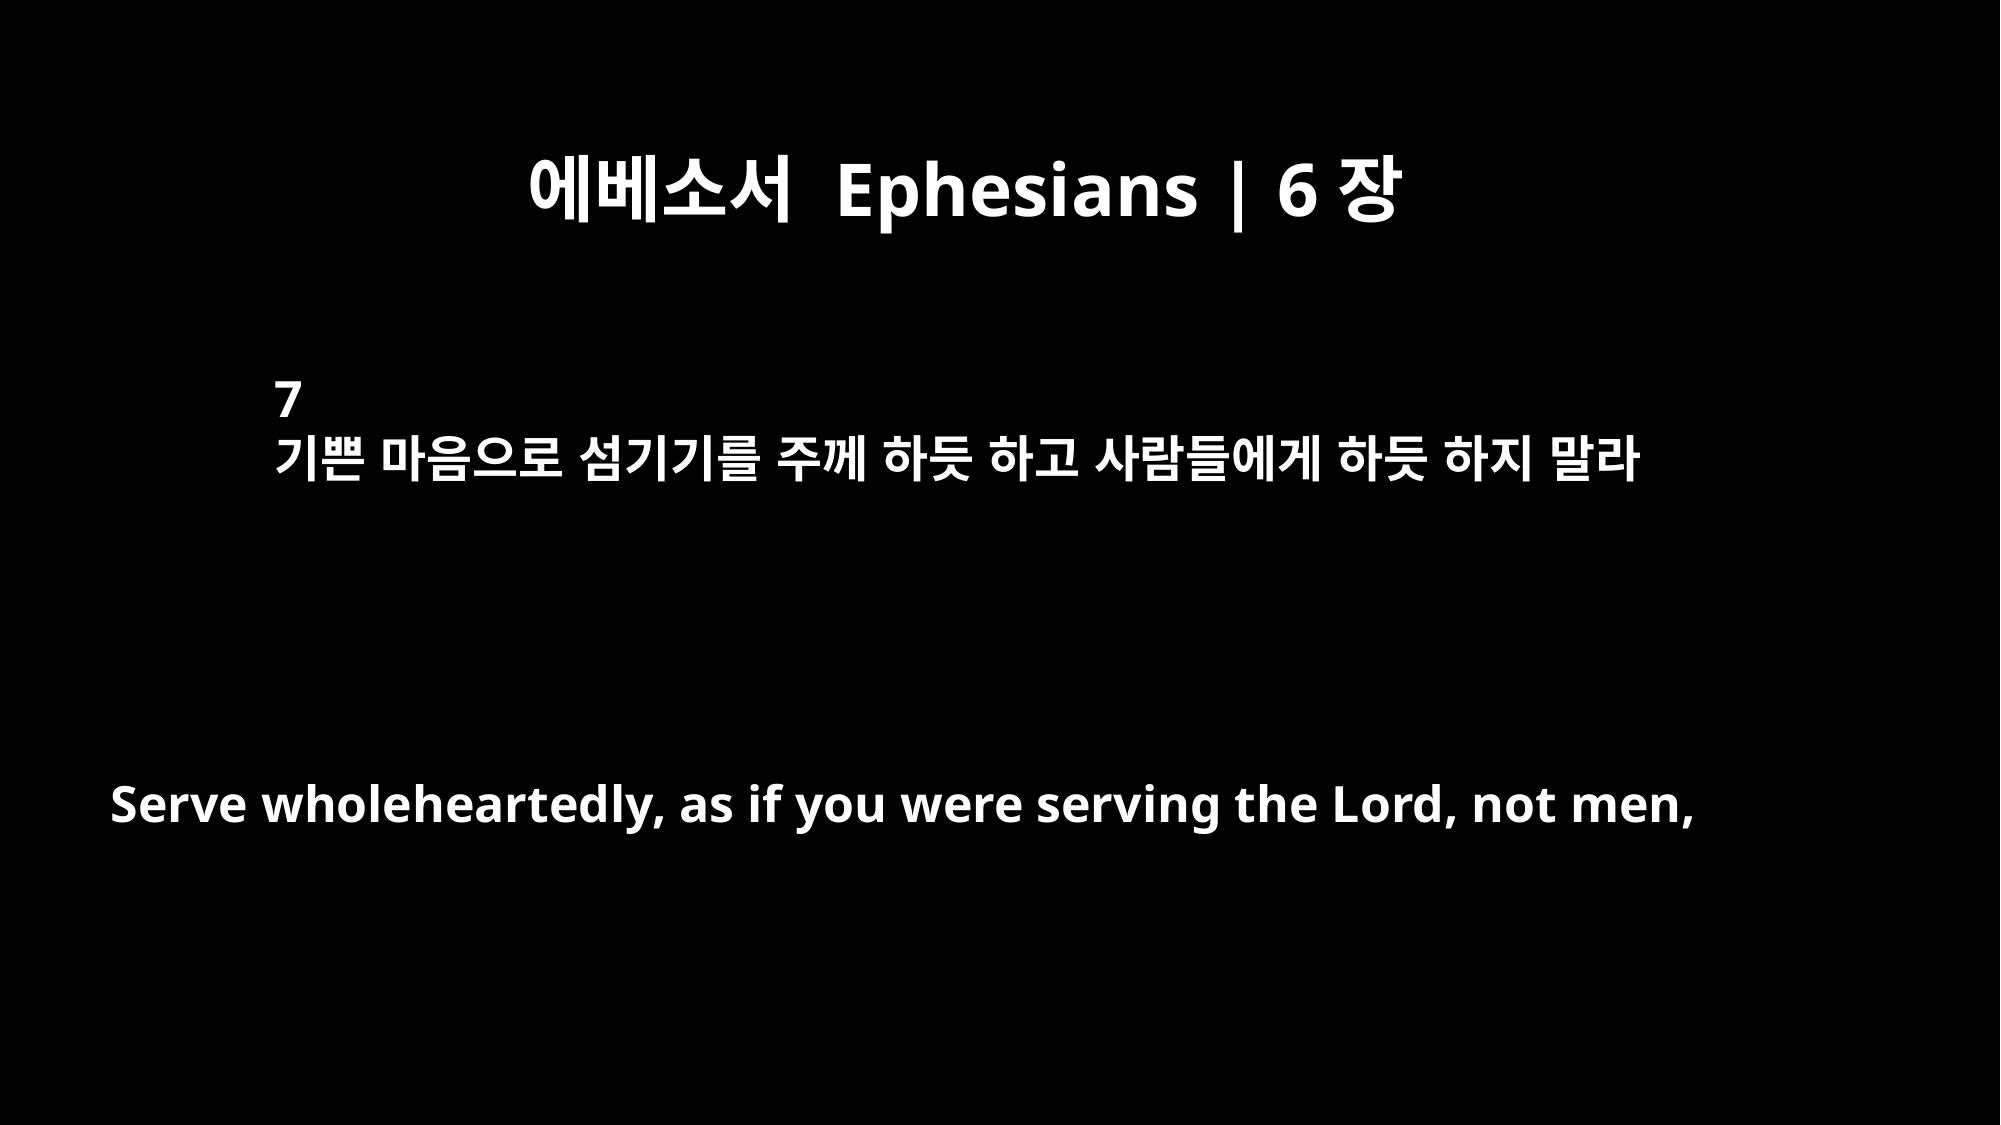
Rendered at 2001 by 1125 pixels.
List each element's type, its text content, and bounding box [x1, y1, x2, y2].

text_box 에베소서 Ephesians | 6장 [512, 136, 1420, 239]
text_box Serve wholeheartedly, as if you were serving the Lord, not men, [95, 764, 1712, 840]
text_box 7 기쁜 마음으로 섬기기를 주께 하듯 하고 사람들에게 하듯 하지 말라 [259, 359, 1658, 495]
